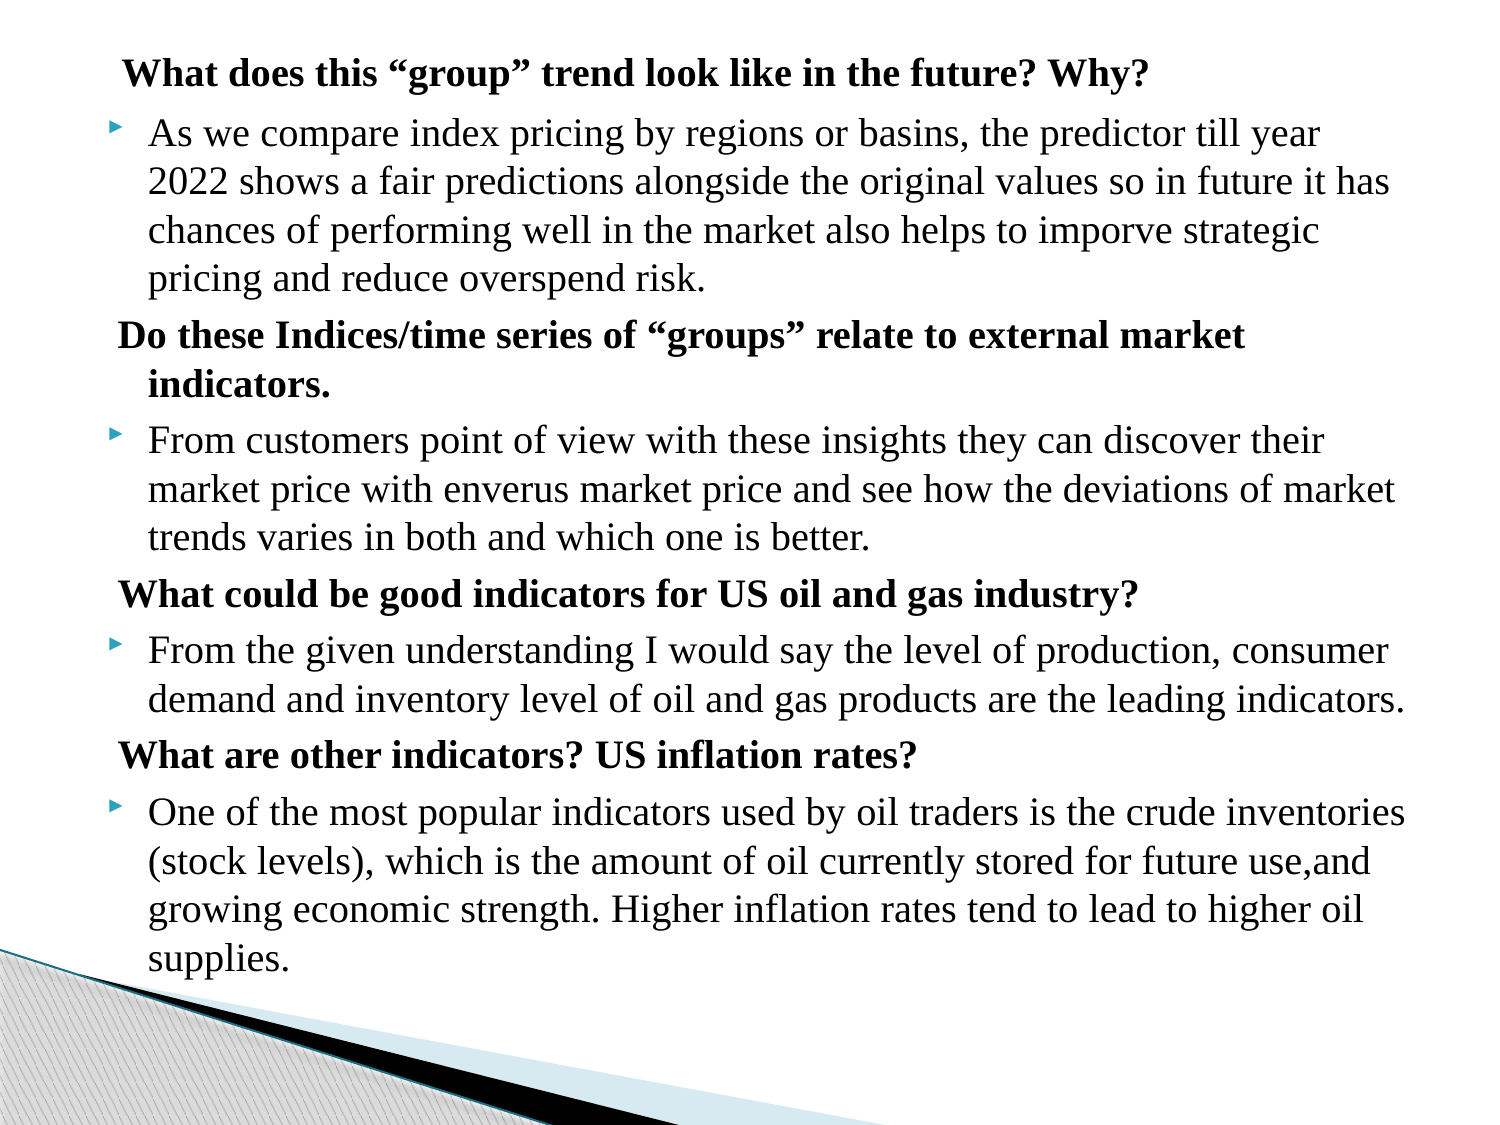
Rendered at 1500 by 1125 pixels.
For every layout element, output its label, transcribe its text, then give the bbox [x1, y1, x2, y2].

list What does this “group” trend look like in the future? Why? As we compare index pricing by regions or basins, the predictor till year 2022 shows a fair predictions alongside the original values so in future it has chances of performing well in the market also helps to imporve strategic pricing and reduce overspend risk. Do these Indices/time series of “groups” relate to external market indicators. From customers point of view with these insights they can discover their market price with enverus market price and see how the deviations of market trends varies in both and which one is better. What could be good indicators for US oil and gas industry? From the given understanding I would say the level of production, consumer demand and inventory level of oil and gas products are the leading indicators. What are other indicators? US inflation rates? One of the most popular indicators used by oil traders is the crude inventories (stock levels), which is the amount of oil currently stored for future use,and growing economic strength. Higher inflation rates tend to lead to higher oil supplies. [75, 24, 1425, 1005]
